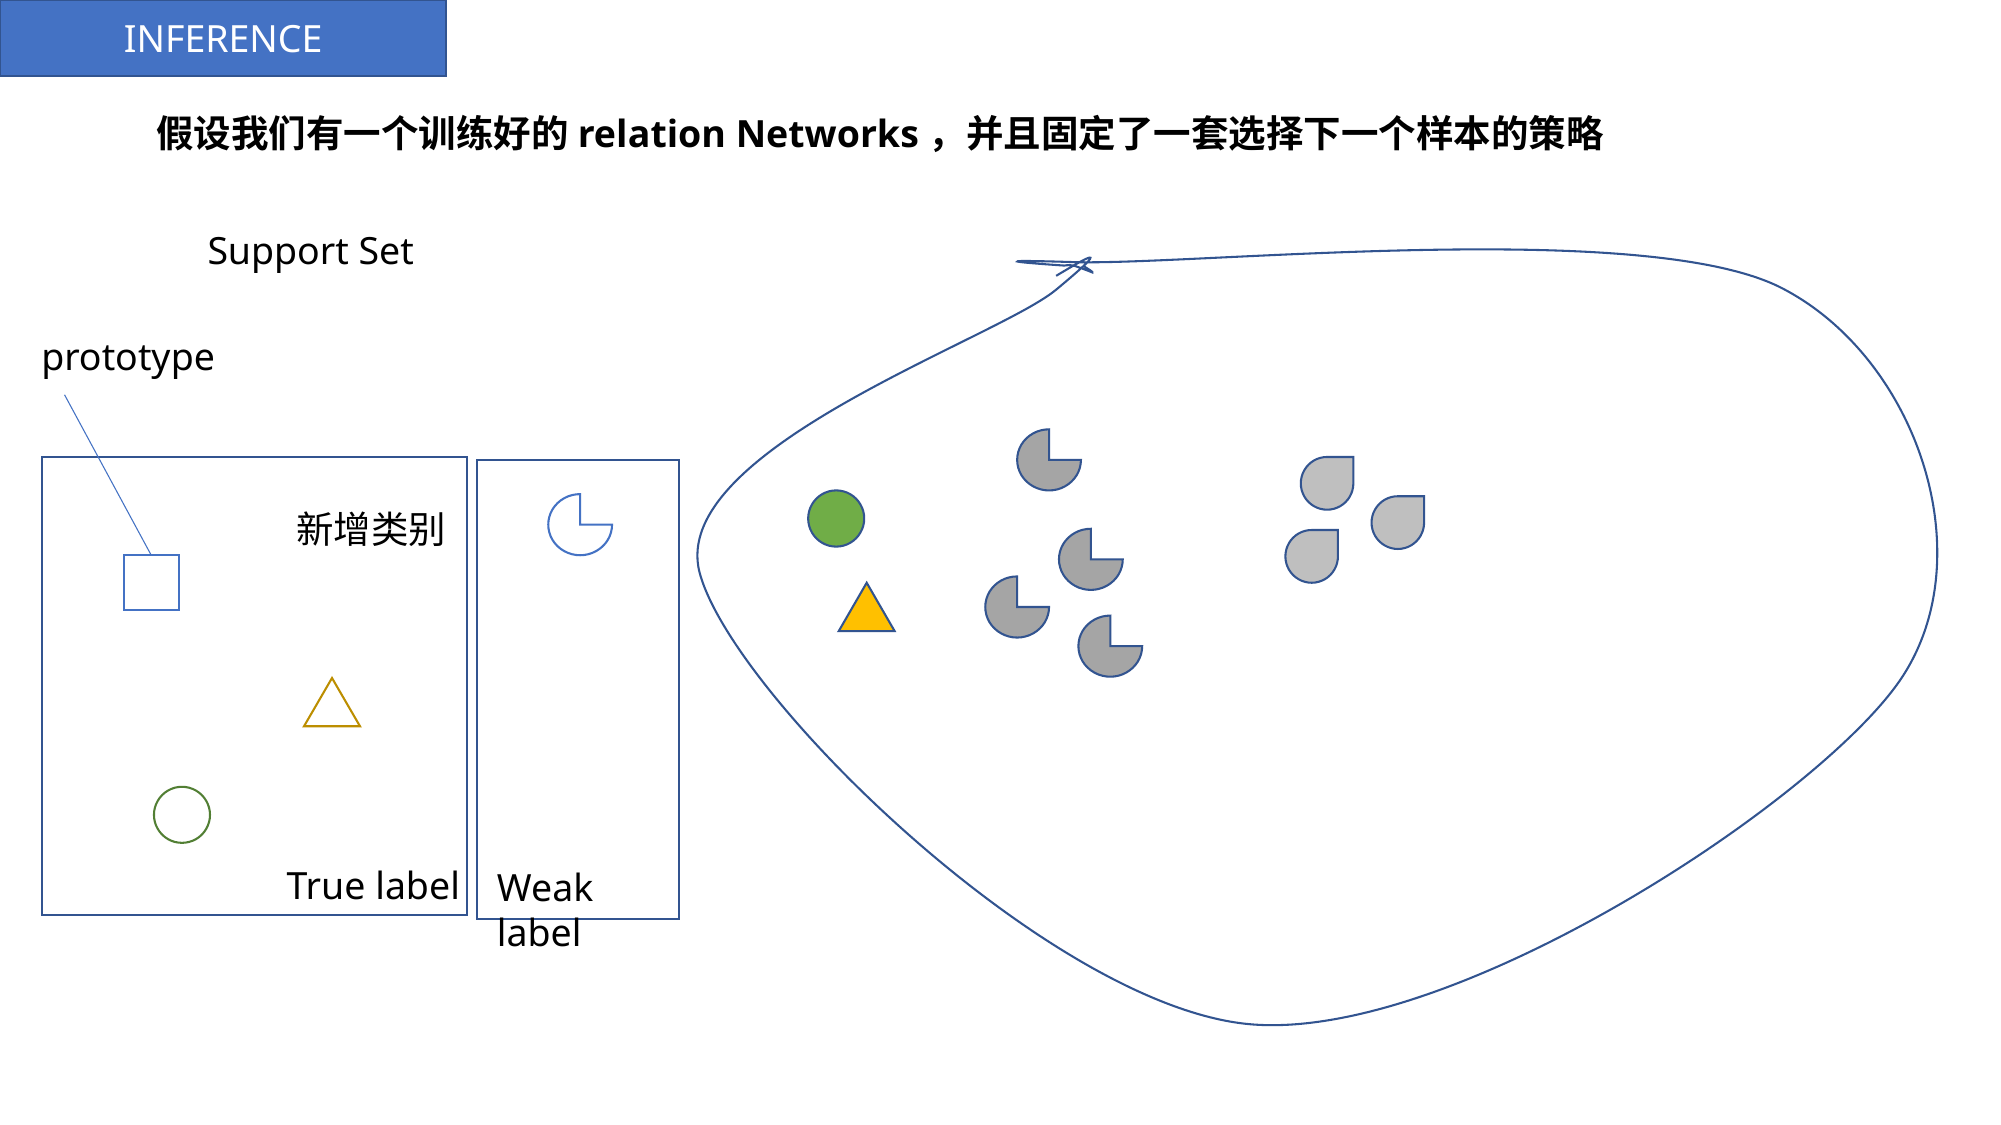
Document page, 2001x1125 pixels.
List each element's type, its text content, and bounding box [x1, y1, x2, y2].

text_box [984, 575, 1051, 639]
text_box [807, 489, 866, 548]
text_box [1299, 455, 1355, 511]
text_box [836, 580, 897, 633]
text_box [1016, 428, 1083, 492]
text_box INFERENCE [0, 0, 447, 77]
text_box [1057, 527, 1124, 591]
text_box prototype [26, 325, 294, 386]
text_box [1370, 495, 1426, 551]
text_box 新增类别 [281, 498, 476, 559]
text_box [1077, 614, 1144, 678]
text_box [41, 456, 468, 916]
text_box [123, 554, 180, 611]
text_box 假设我们有一个训练好的relation Networks，并且固定了一套选择下一个样本的策略 [141, 102, 1893, 163]
text_box [476, 459, 680, 920]
text_box True label [271, 854, 476, 915]
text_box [64, 394, 152, 556]
text_box [302, 675, 362, 728]
text_box [696, 248, 1939, 1027]
text_box [1284, 528, 1339, 584]
text_box Support Set [192, 219, 585, 280]
text_box Weak label [482, 856, 700, 962]
text_box [152, 785, 212, 844]
